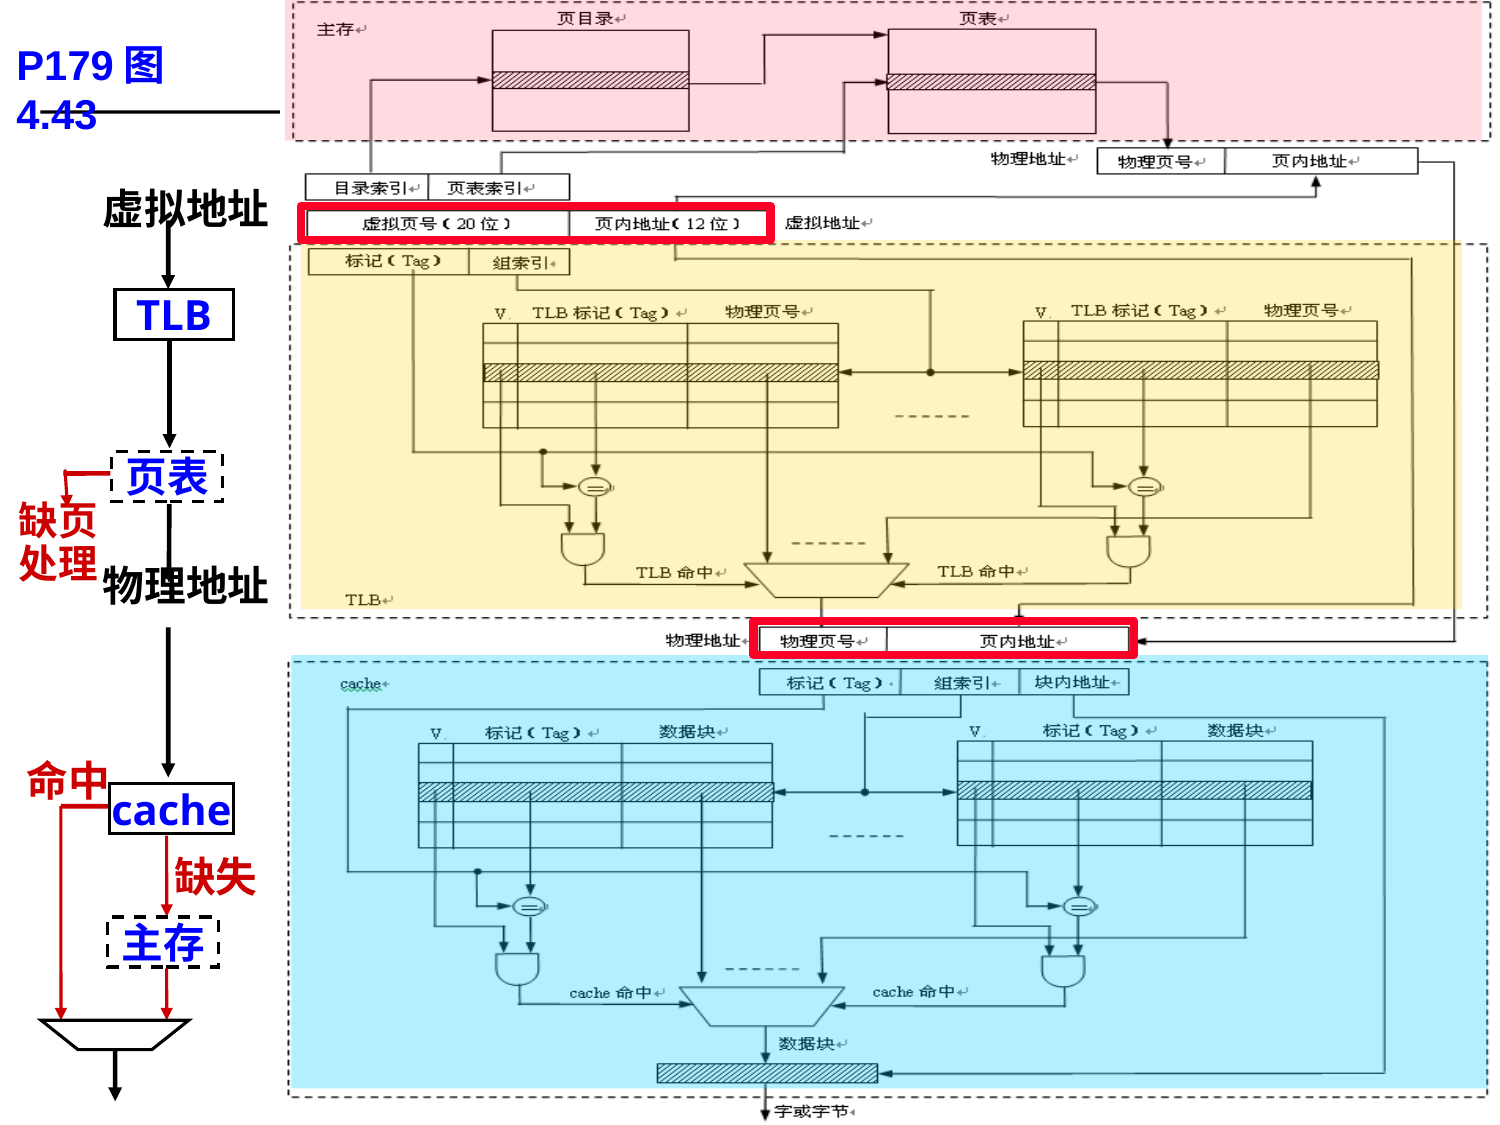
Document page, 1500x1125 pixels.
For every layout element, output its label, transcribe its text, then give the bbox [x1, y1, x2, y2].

text_box 页表 [111, 451, 223, 502]
text_box [162, 220, 175, 289]
text_box [162, 504, 176, 583]
text_box [54, 806, 68, 1020]
text_box TLB [115, 289, 234, 340]
text_box 主存 [107, 916, 219, 968]
text_box [160, 968, 173, 1020]
text_box [160, 835, 173, 916]
text_box P179图4.43 [16, 38, 253, 139]
text_box cache [109, 783, 234, 834]
text_box 命中 [26, 754, 124, 805]
list 虚拟地址 物理地址 [86, 175, 275, 635]
picture [280, 0, 1496, 1125]
text_box [60, 469, 73, 508]
text_box [108, 1049, 122, 1102]
text_box 缺失 [174, 850, 271, 901]
text_box [41, 1020, 189, 1050]
text_box [162, 627, 175, 778]
text_box [163, 338, 176, 449]
text_box 缺页 处理 [18, 501, 116, 588]
